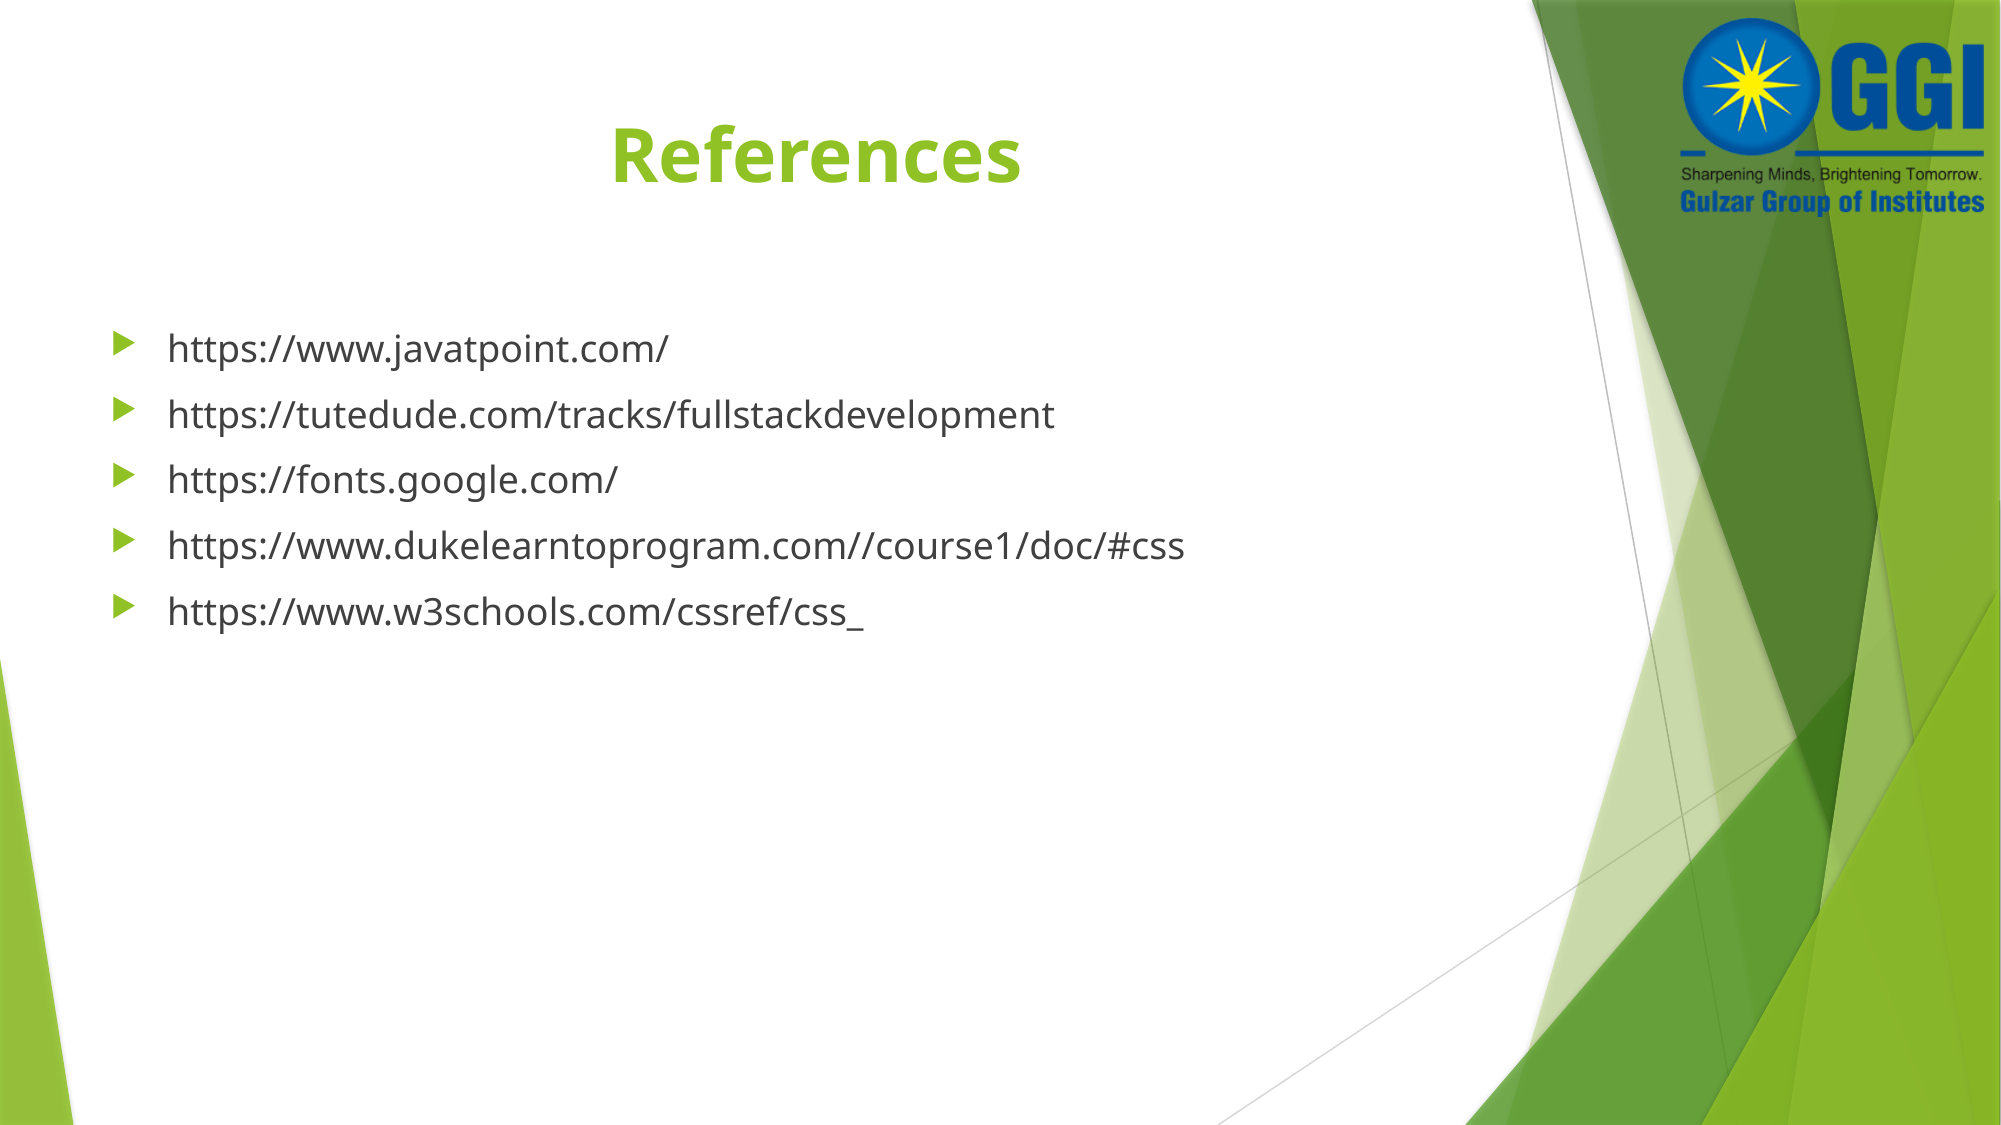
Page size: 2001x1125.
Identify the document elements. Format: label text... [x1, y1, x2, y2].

picture [1678, 18, 1984, 218]
title References [111, 99, 1522, 251]
list https://www.javatpoint.com/ https://tutedude.com/tracks/fullstackdevelopment https://fonts.google.com/ https://www.dukelearntoprogram.com//course1/doc/#css https://www.w3schools.com/cssref/css_ [95, 251, 1522, 992]
